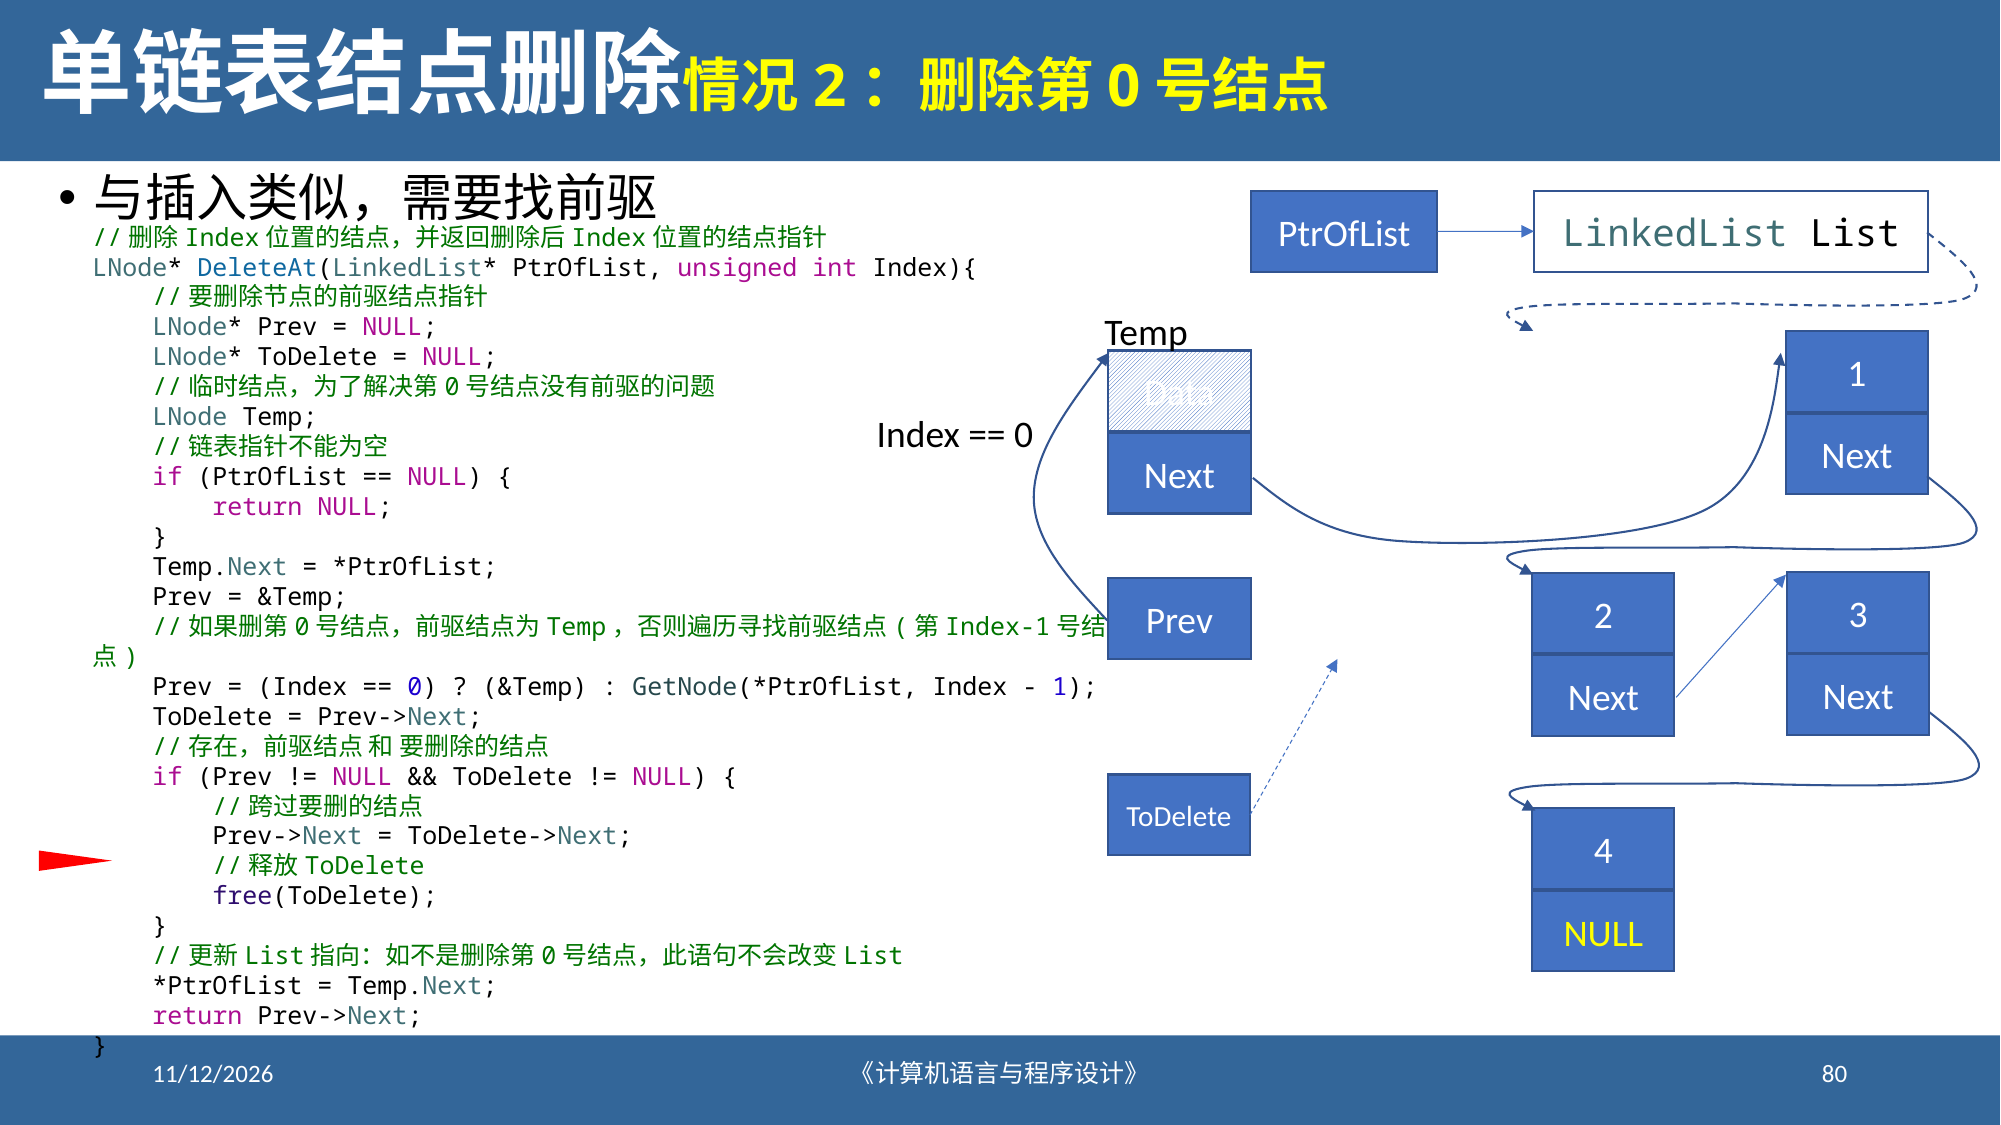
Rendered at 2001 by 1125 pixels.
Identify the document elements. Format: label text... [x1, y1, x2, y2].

text_box LinkedList List [1533, 190, 1929, 273]
text_box [37, 849, 113, 873]
text_box //删除Index位置的结点，并返回删除后Index位置的结点指针 LNode* DeleteAt(LinkedList* PtrOfList, unsigned int Index){ //要删除节点的前驱结点指针 LNode* Prev = NULL; LNode* ToDelete = NULL; //临时结点，为了解决第0号结点没有前驱的问题 LNode Temp; //链表指针不能为空 if (PtrOfList == NULL) { return NULL; } Temp.Next = *PtrOfList; Prev = &Temp; //如果删第0号结点，前驱结点为Temp，否则遍历寻找前驱结点(第Index-1号结点) Prev = (Index == 0) ? (&Temp) : GetNode(*PtrOfList, Index - 1); ToDelete = Prev->Next; //存在，前驱结点 和 要删除的结点 if (Prev != NULL && ToDelete != NULL) { //跨过要删的结点 Prev->Next = ToDelete->Next; //释放ToDelete free(ToDelete); } //更新List指向：如不是删除第0号结点，此语句不会改变List *PtrOfList = Temp.Next; return Prev->Next; } [77, 213, 1151, 1067]
text_box [1252, 352, 1785, 545]
text_box [1508, 711, 1980, 811]
text_box [1506, 476, 1978, 575]
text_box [1676, 574, 1786, 698]
text_box ToDelete [1107, 773, 1251, 856]
footer 《计算机语言与程序设计》 [662, 1042, 1338, 1103]
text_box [1785, 331, 1929, 495]
text_box PtrOfList [1250, 190, 1438, 273]
text_box [1032, 353, 1109, 622]
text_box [1249, 658, 1338, 815]
text_box Index == 0 [861, 402, 1049, 463]
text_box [1108, 350, 1251, 514]
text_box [1786, 572, 1930, 736]
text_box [1532, 572, 1675, 736]
text_box [1506, 231, 1978, 331]
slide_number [137, 1042, 588, 1103]
list 与插入类似，需要找前驱 [43, 164, 758, 236]
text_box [1532, 808, 1675, 972]
text_box Prev [1107, 577, 1252, 660]
slide_number 80 [1412, 1042, 1863, 1103]
text_box Temp [1089, 300, 1203, 360]
title 单链表结点删除情况2：删除第0号结点 [25, 0, 1957, 154]
